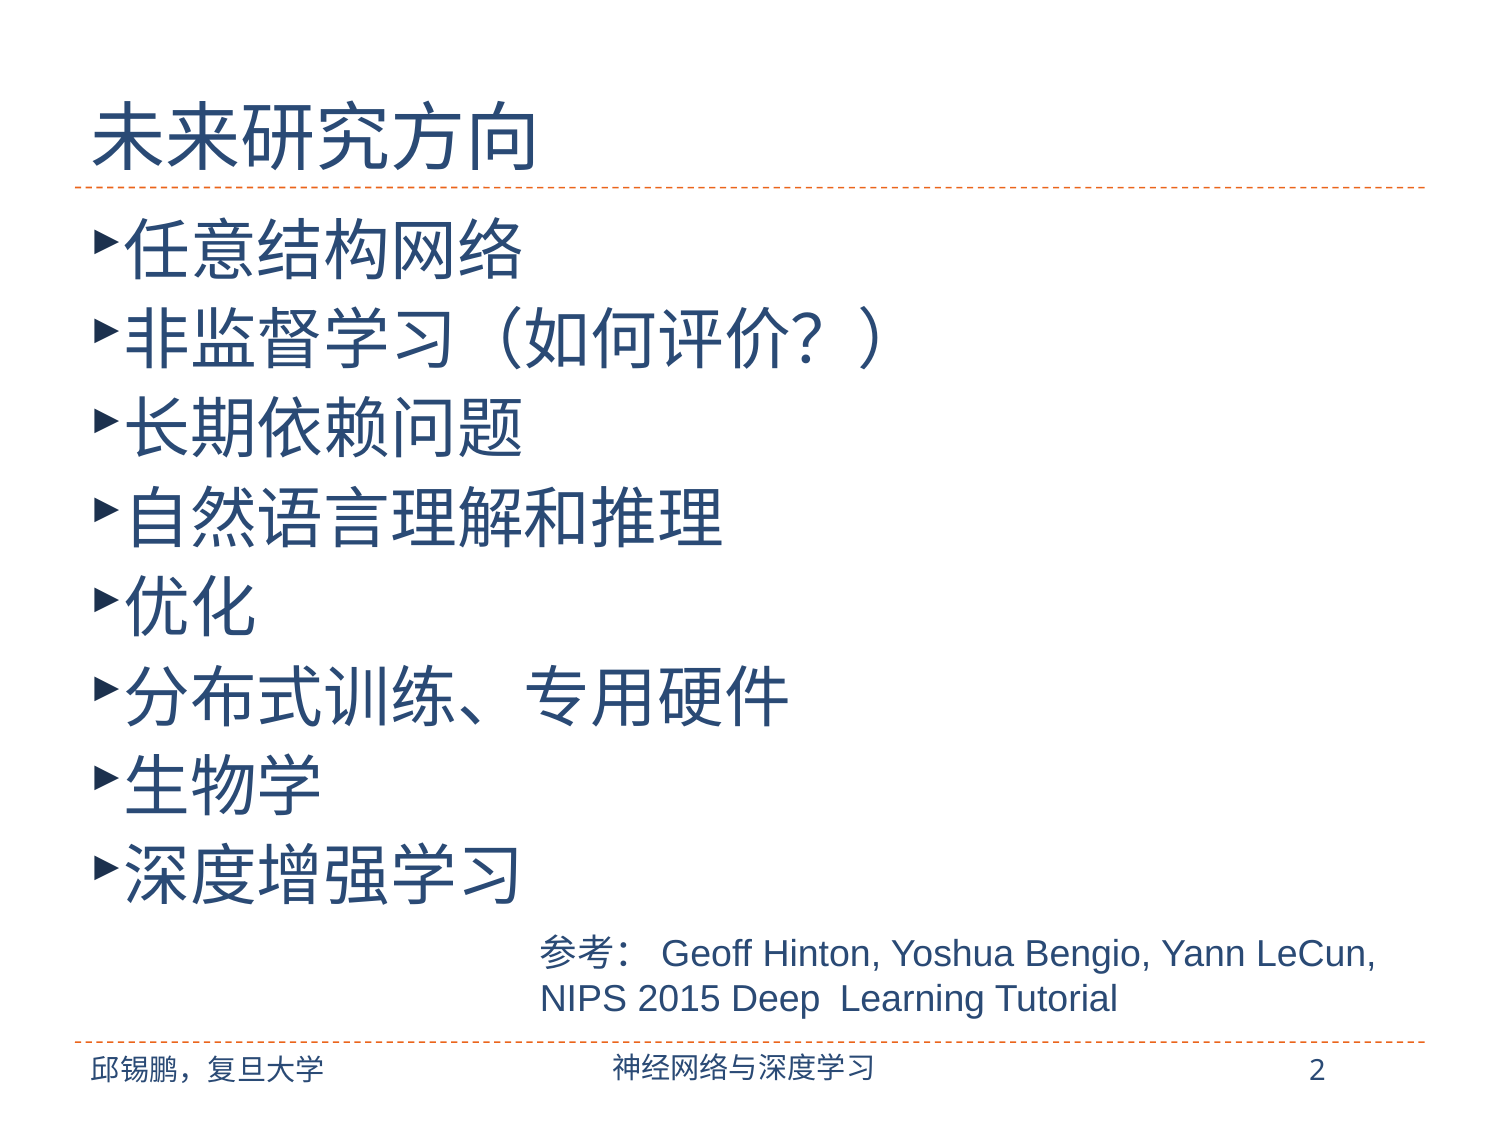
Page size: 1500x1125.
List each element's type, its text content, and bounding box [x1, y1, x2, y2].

title 未来研究方向 [75, 24, 1425, 188]
list 任意结构网络 非监督学习（如何评价？） 长期依赖问题 自然语言理解和推理 优化 分布式训练、专用硬件 生物学 深度增强学习 [75, 200, 1425, 1010]
text_box 参考：Geoff Hinton, Yoshua Bengio, Yann LeCun, NIPS 2015 Deep Learning Tutorial [524, 921, 1425, 1026]
